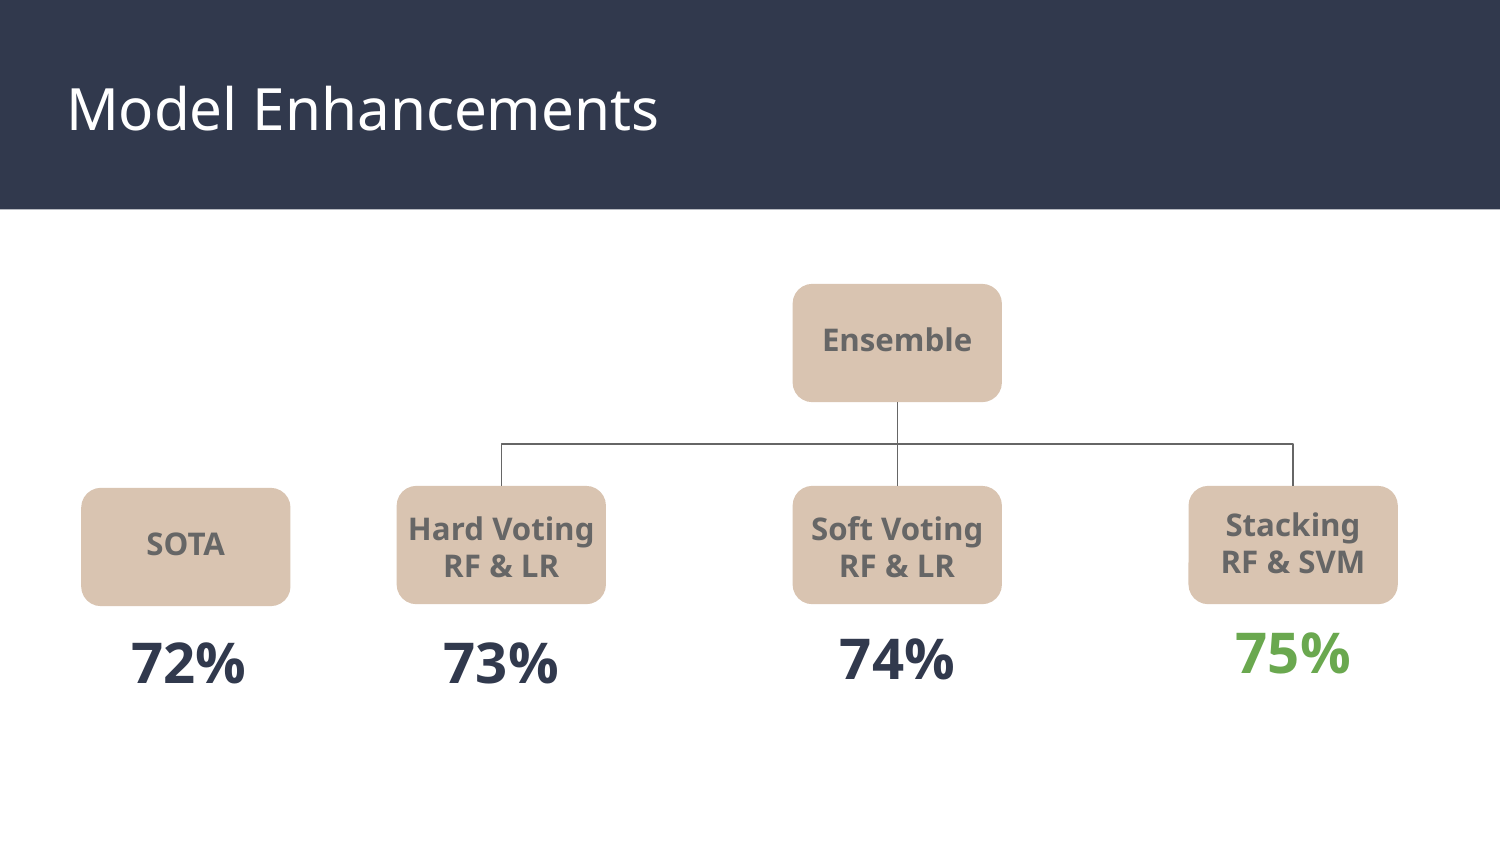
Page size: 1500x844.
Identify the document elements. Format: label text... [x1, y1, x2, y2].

title Model Enhancements [51, 57, 1449, 160]
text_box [657, 245, 742, 643]
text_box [1053, 245, 1138, 643]
text_box 73% [413, 621, 590, 771]
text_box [758, 485, 1036, 613]
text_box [47, 487, 325, 607]
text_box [1154, 485, 1432, 609]
text_box 74% [809, 621, 986, 767]
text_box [758, 283, 1036, 403]
text_box 75% [1205, 618, 1382, 761]
text_box 72% [100, 615, 277, 771]
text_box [362, 485, 640, 613]
